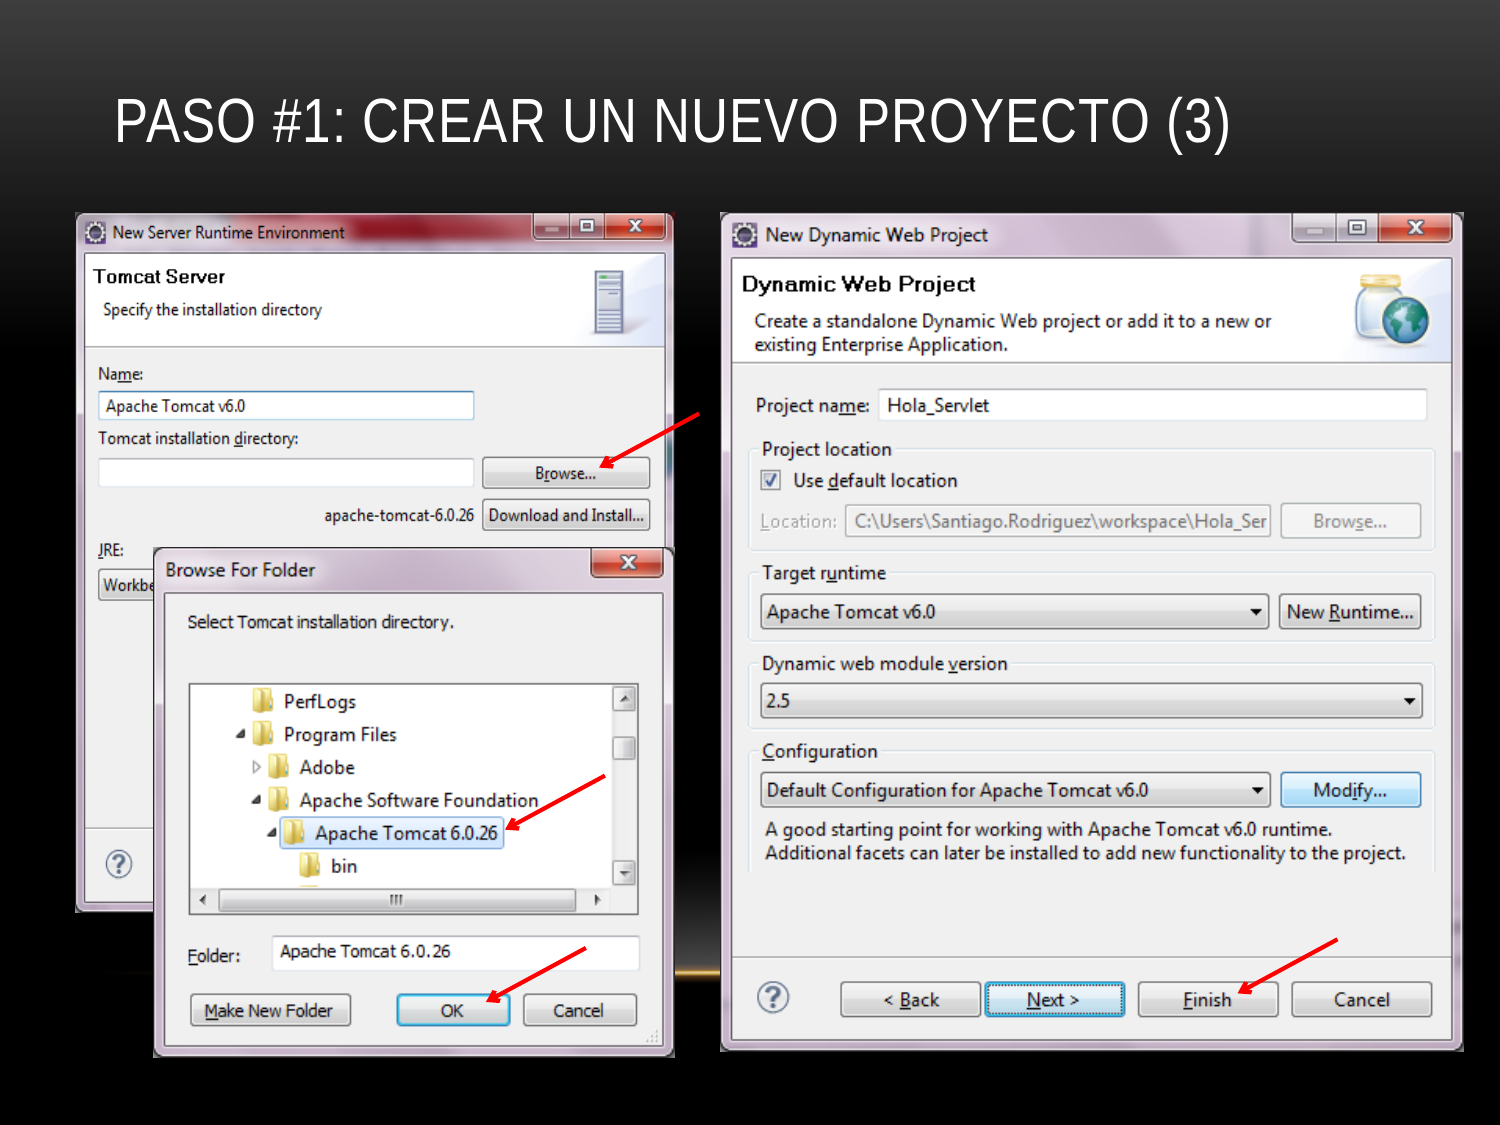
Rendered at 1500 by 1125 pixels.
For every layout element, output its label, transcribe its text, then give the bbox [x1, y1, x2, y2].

picture [0, 0, 1500, 1125]
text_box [74, 212, 700, 1058]
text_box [720, 212, 1464, 1052]
title Paso #1: Crear un nuevo Proyecto (3) [99, 45, 1400, 163]
